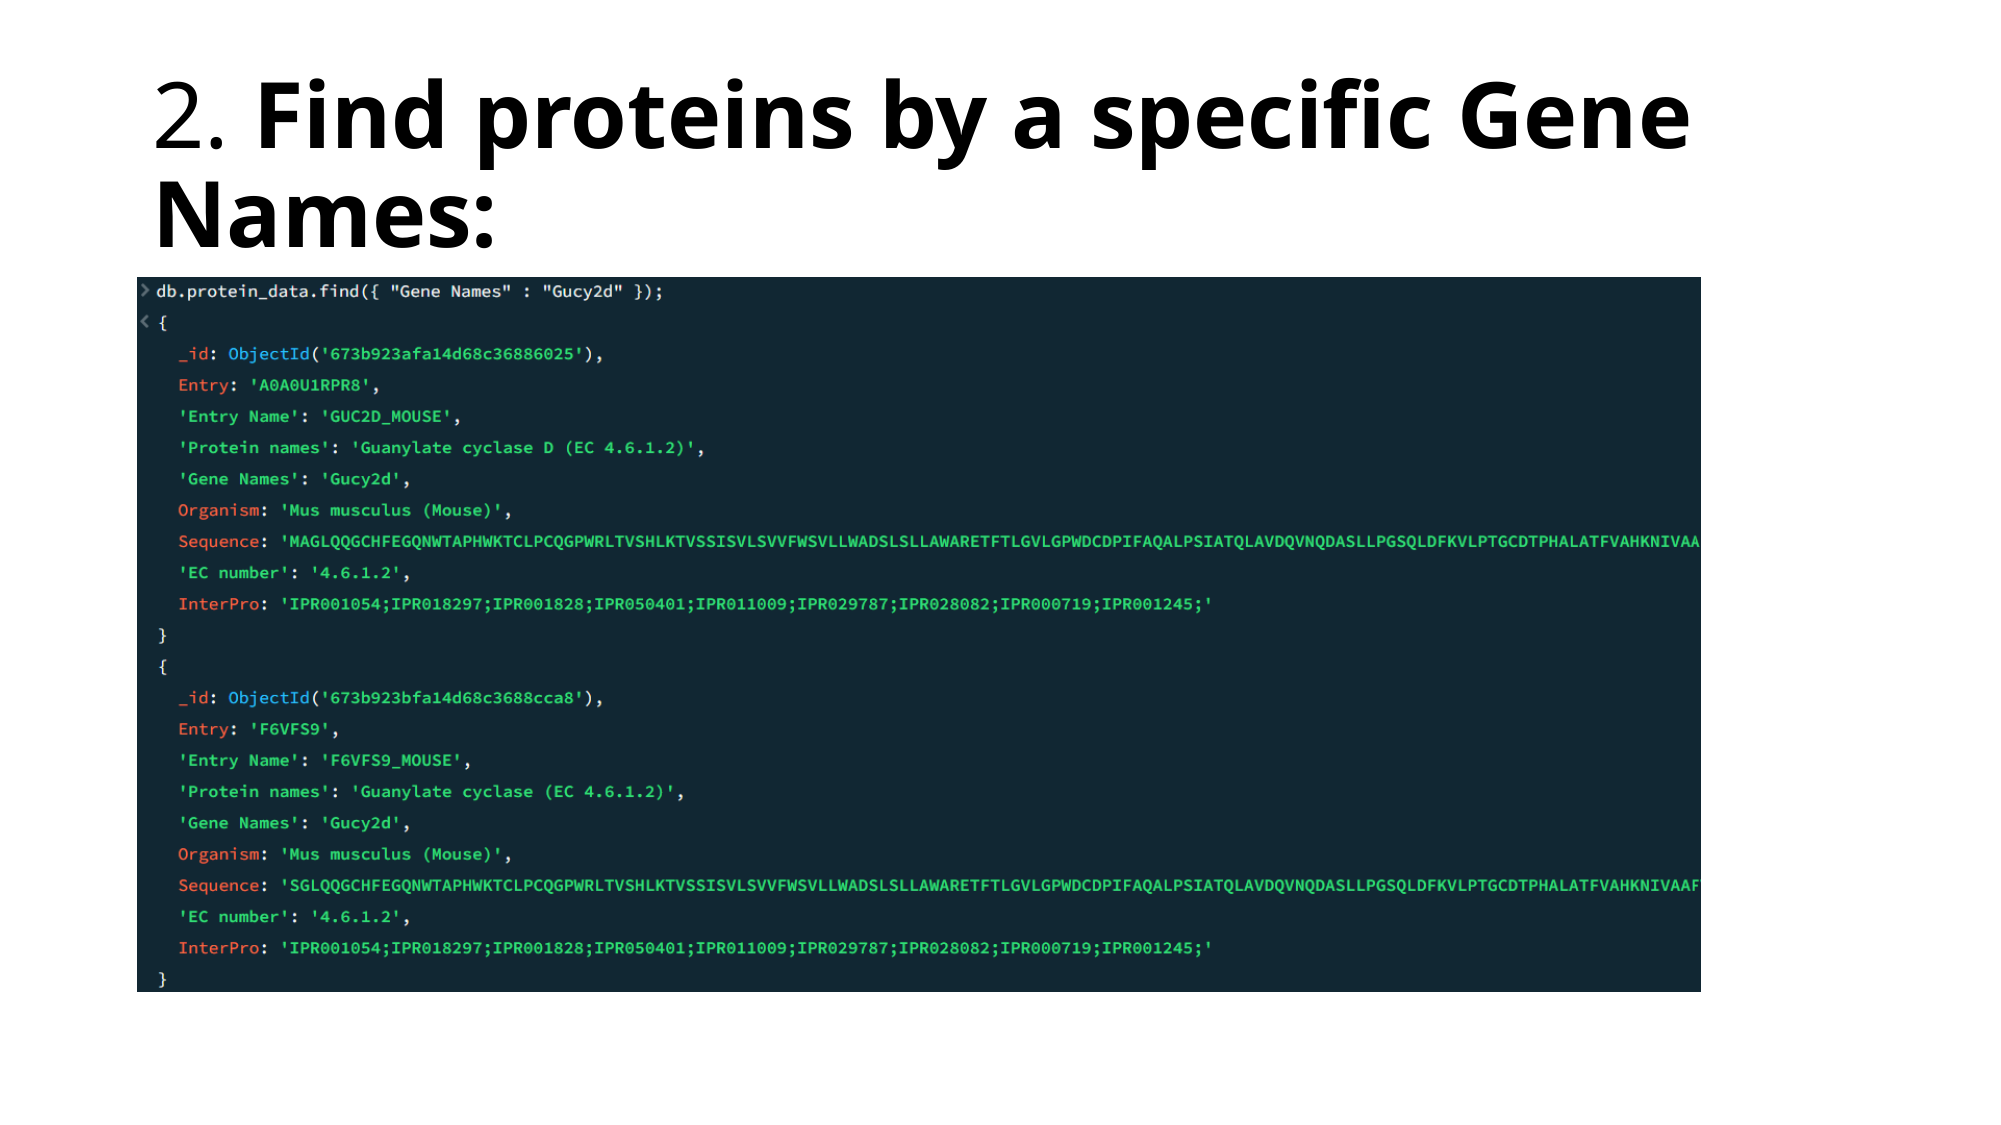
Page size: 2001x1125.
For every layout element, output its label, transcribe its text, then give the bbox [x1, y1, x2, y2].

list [136, 276, 1701, 992]
title 2. Find proteins by a specific Gene Names: [137, 59, 1863, 278]
